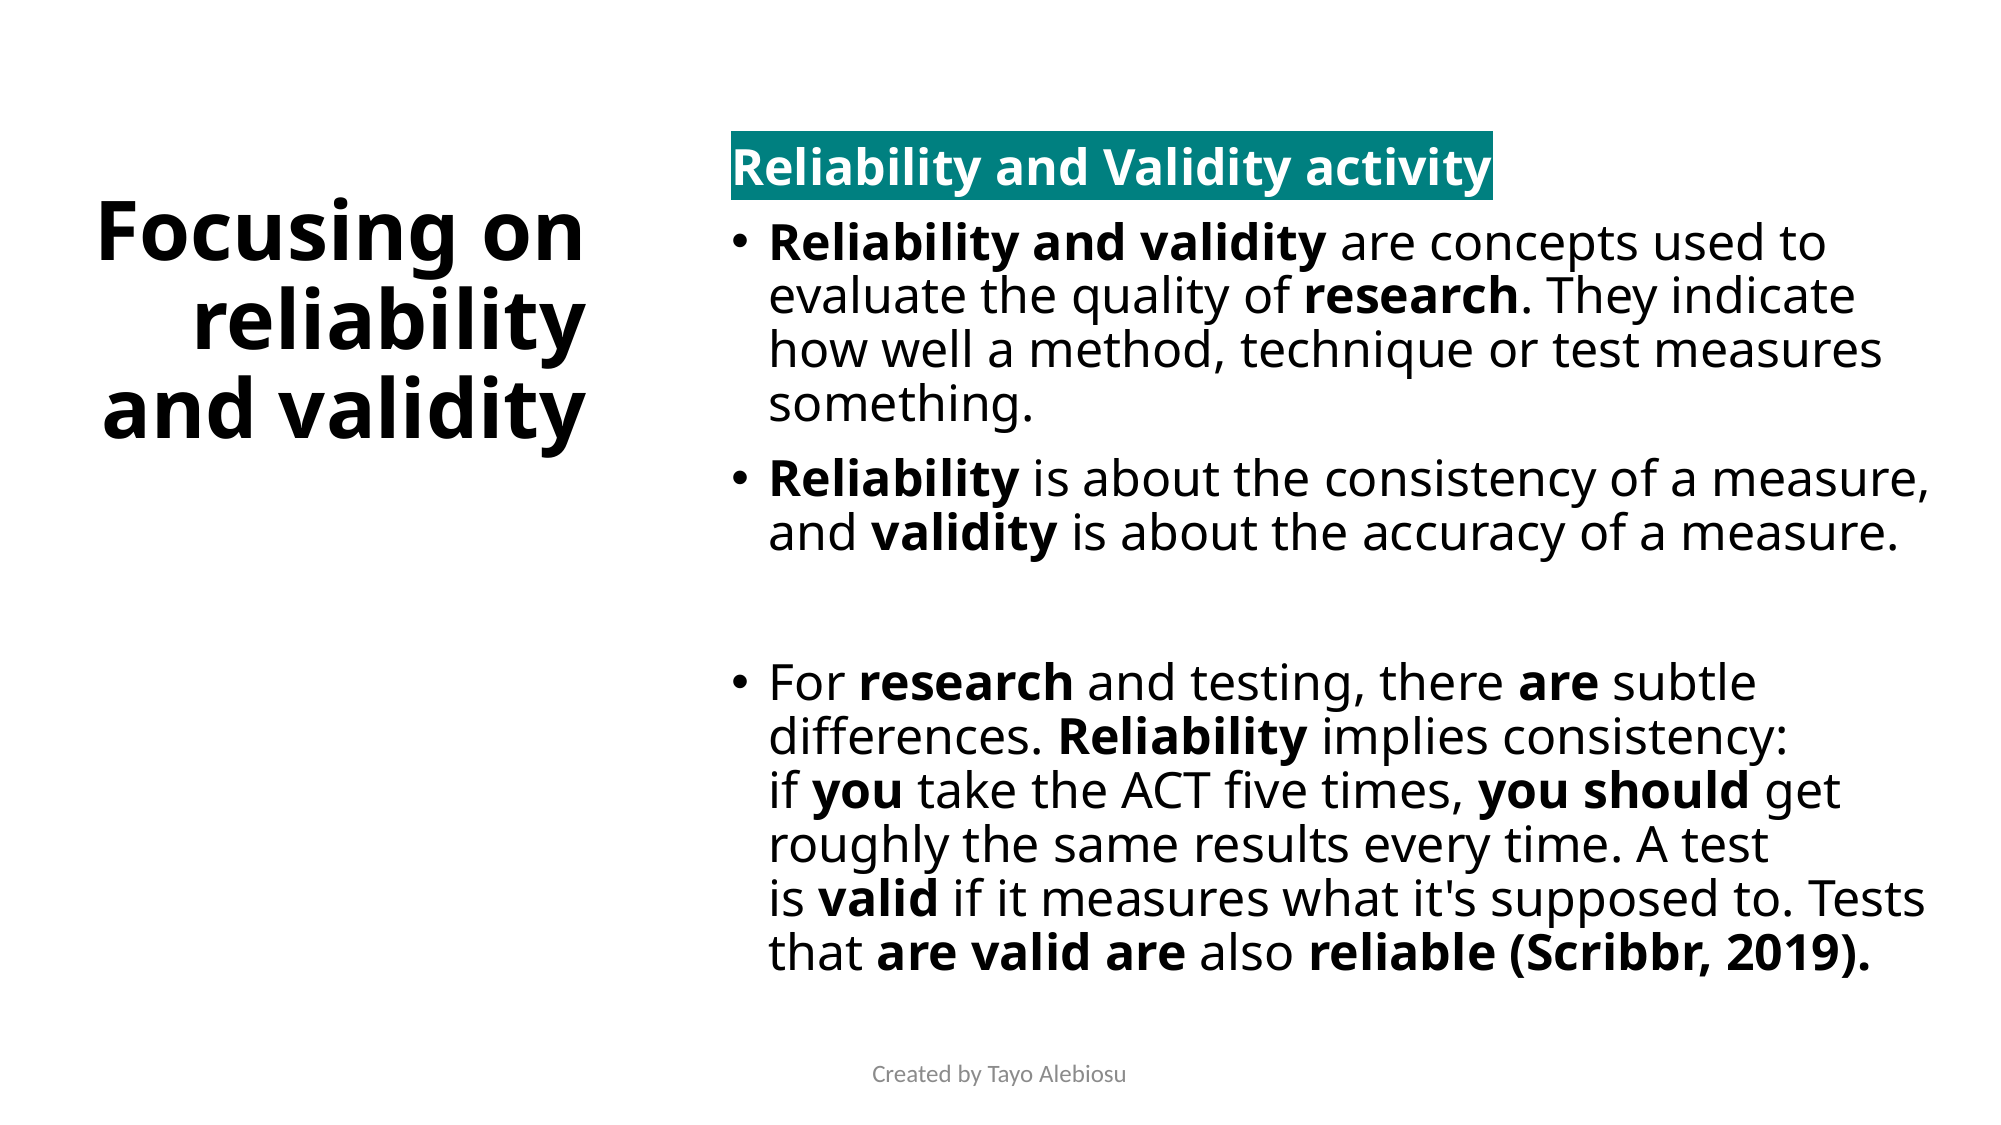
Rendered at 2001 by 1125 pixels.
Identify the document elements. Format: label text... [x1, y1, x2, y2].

list Reliability and Validity activity Reliability and validity are concepts used to evaluate the quality of research. They indicate how well a method, technique or test measures something. Reliability is about the consistency of a measure, and validity is about the accuracy of a measure. For research and testing, there are subtle differences. Reliability implies consistency: if you take the ACT five times, you should get roughly the same results every time. A test is valid if it measures what it's supposed to. Tests that are valid are also reliable (Scribbr, 2019). [716, 106, 1973, 1017]
title Focusing on reliability and validity [76, 96, 602, 652]
footer Created by Tayo Alebiosu [662, 1042, 1338, 1103]
